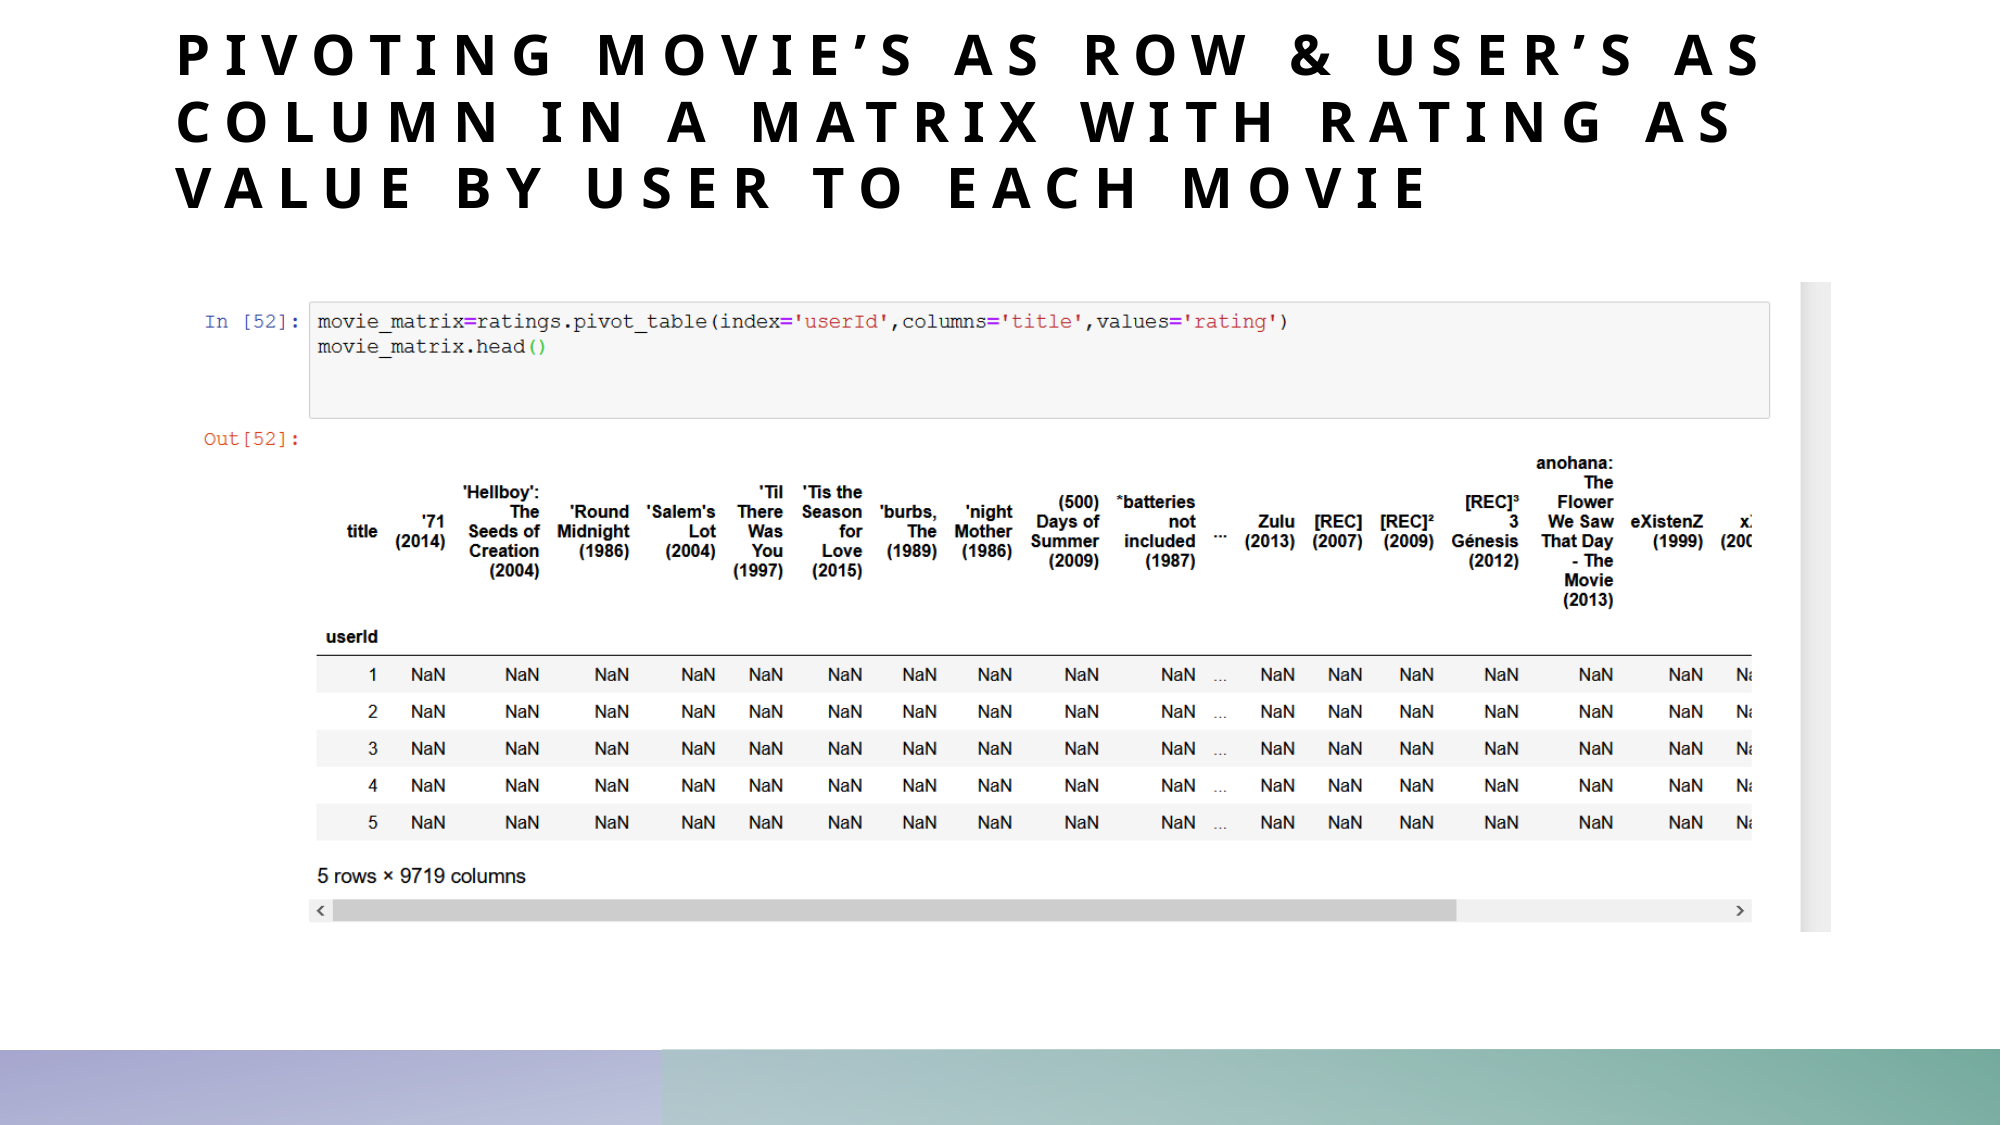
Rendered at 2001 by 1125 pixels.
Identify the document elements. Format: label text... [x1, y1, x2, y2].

title PIVOTING MOVIE’S AS ROW & USER’S AS COLUMN IN A MATRIX WITH RATING AS VALUE BY USER TO EACH MOVIE [175, 17, 1856, 221]
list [169, 282, 1831, 932]
